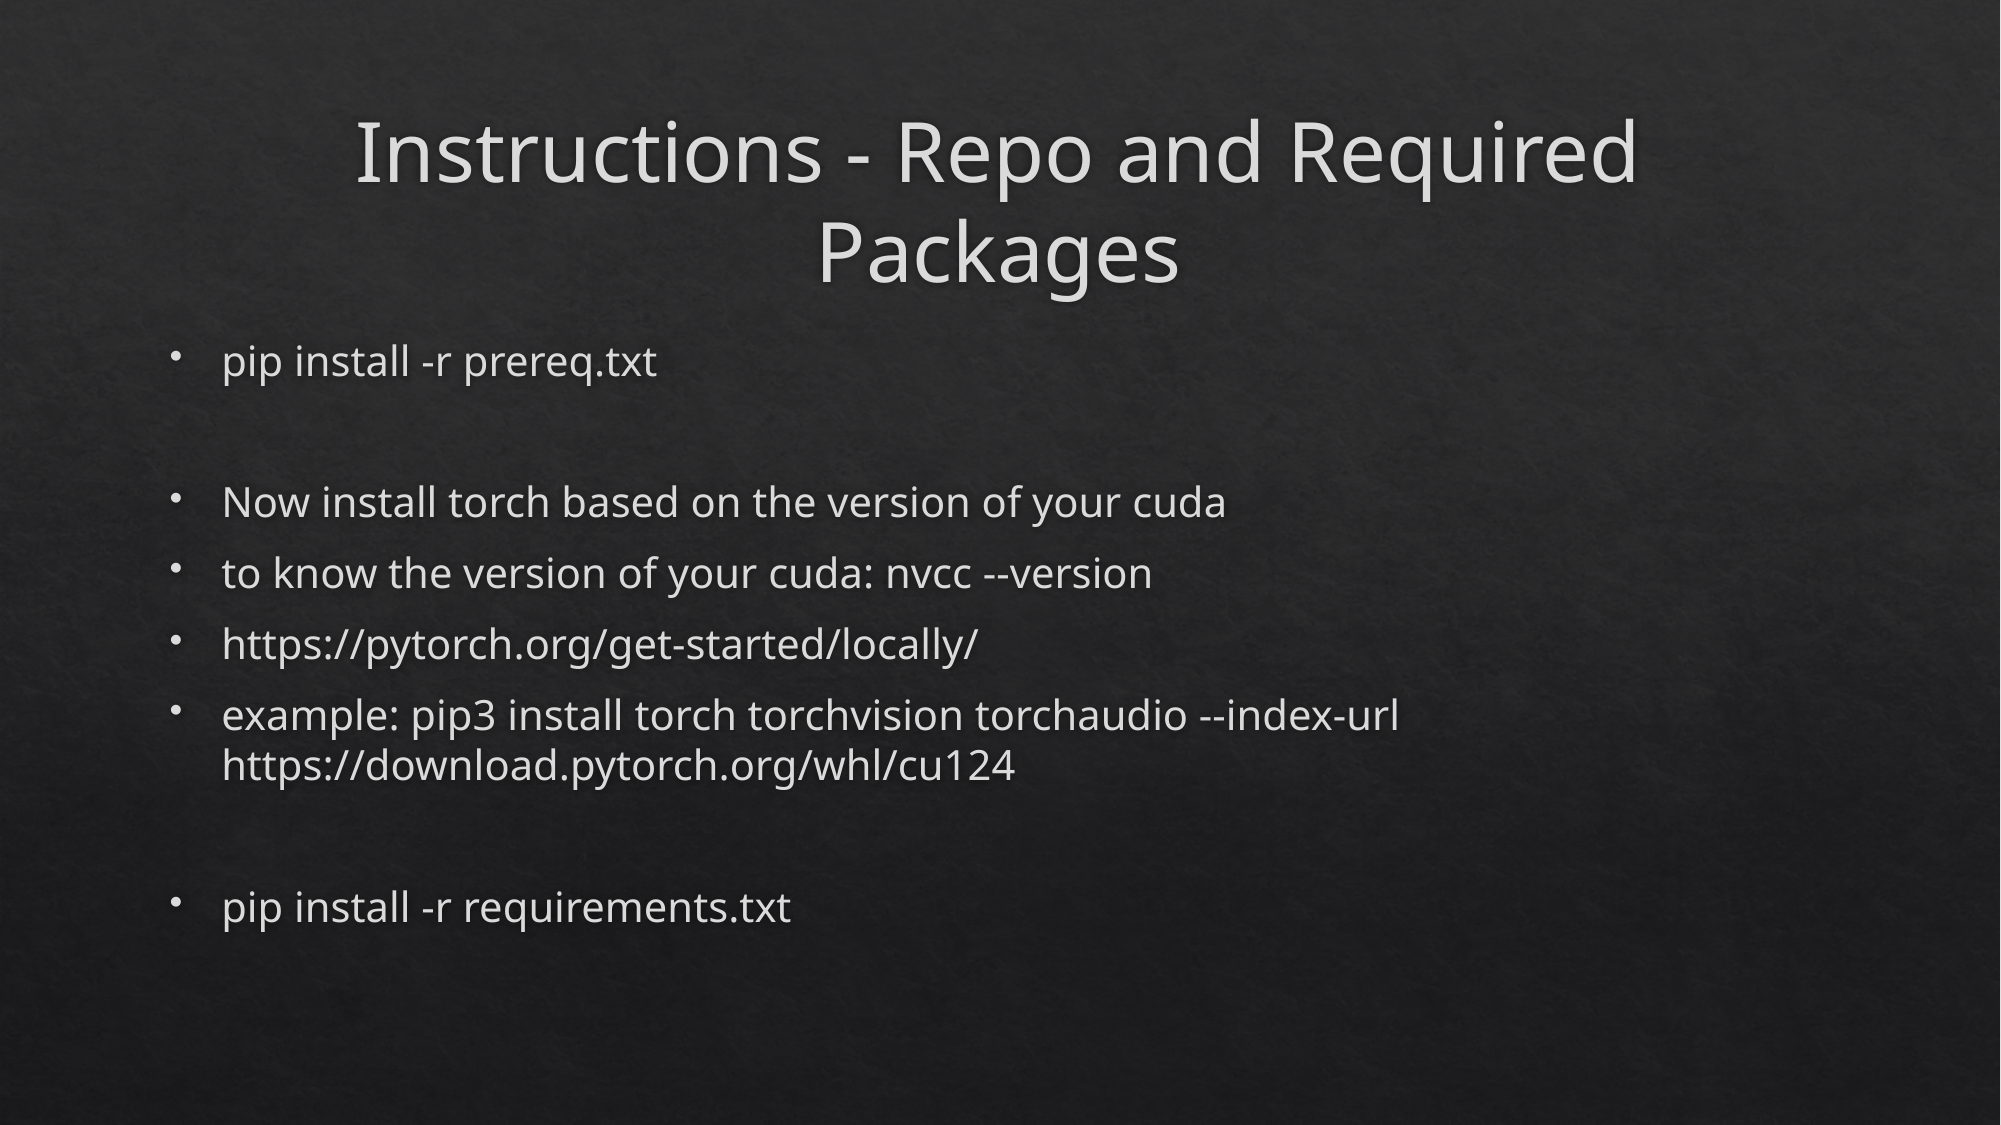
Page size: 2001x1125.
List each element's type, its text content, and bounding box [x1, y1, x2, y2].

title Instructions - Repo and Required Packages [149, 119, 1849, 279]
list pip install -r prereq.txt Now install torch based on the version of your cuda to know the version of your cuda: nvcc --version https://pytorch.org/get-started/locally/ example: pip3 install torch torchvision torchaudio --index-url https://download.pytorch.org/whl/cu124 pip install -r requirements.txt [149, 327, 1849, 1049]
